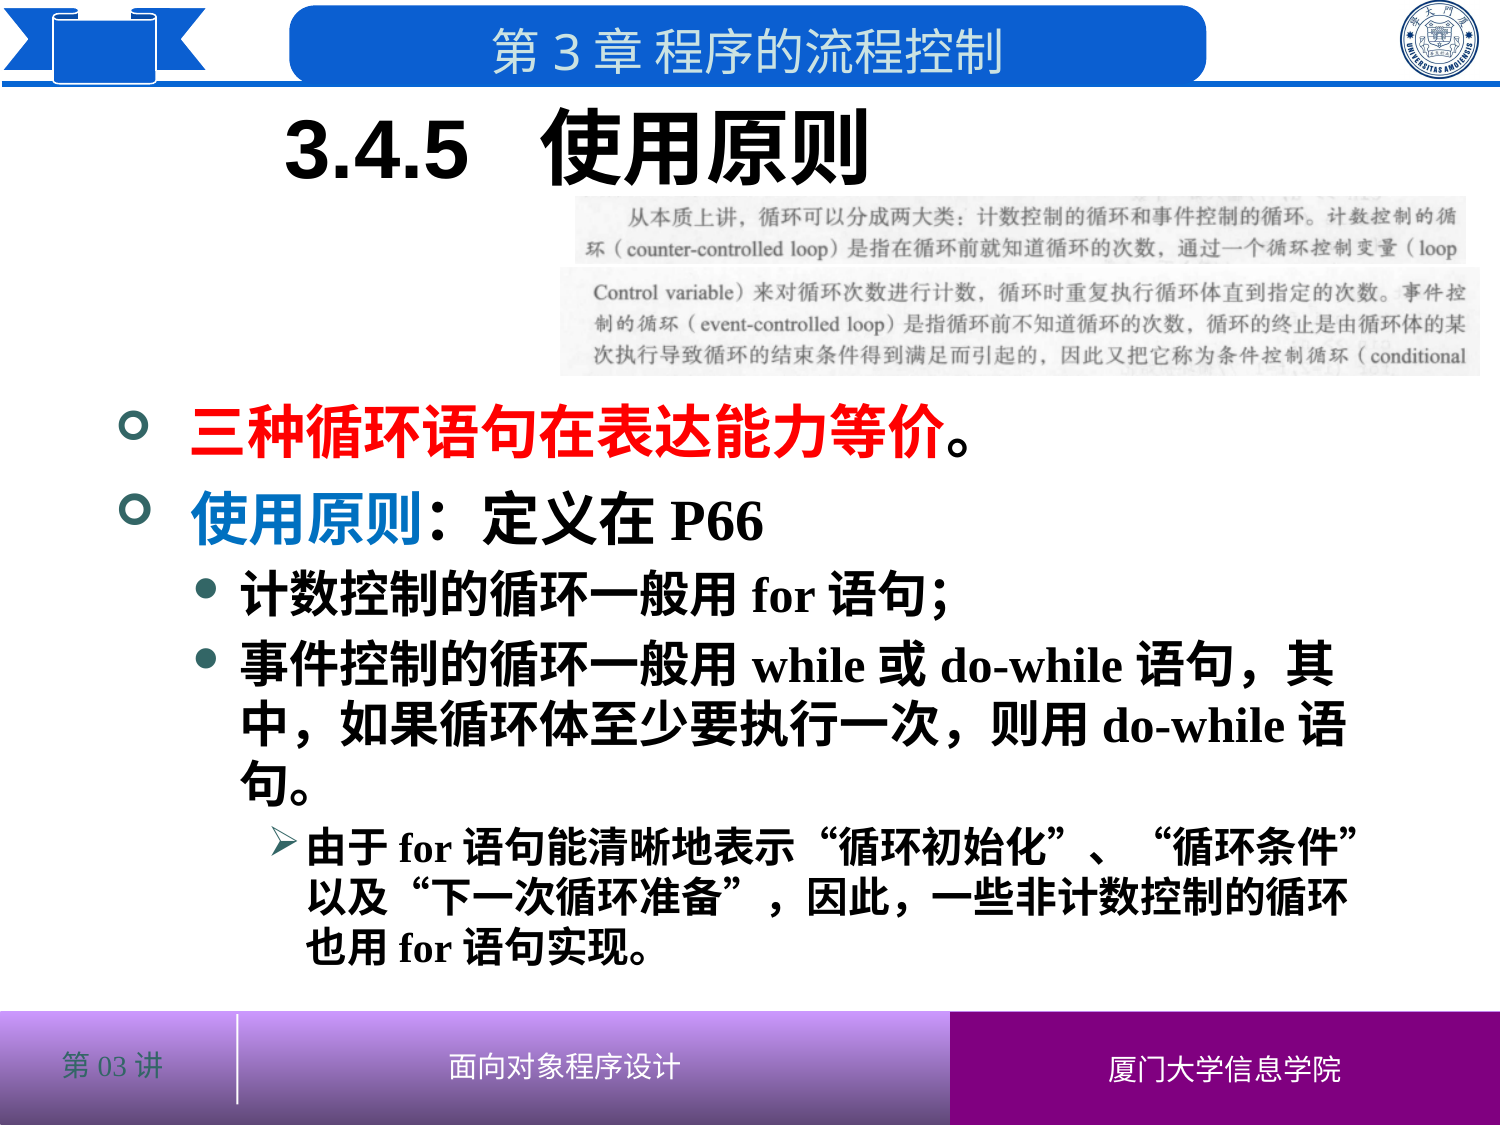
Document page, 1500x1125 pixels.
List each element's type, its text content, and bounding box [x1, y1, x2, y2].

picture [560, 266, 1480, 377]
picture [1399, 0, 1480, 80]
list 三种循环语句在表达能力等价。 使用原则：定义在P66 计数控制的循环一般用for语句； 事件控制的循环一般用while或do-while语句，其中，如果循环体至少要执行一次，则用do-while语句。 由于for语句能清晰地表示“循环初始化”、“循环条件”以及“下一次循环准备”，因此，一些非计数控制的循环也用for语句实现。 [100, 387, 1401, 994]
slide_number [249, 1024, 463, 1101]
title 3.4.5 使用原则 [269, 70, 1356, 222]
picture [575, 195, 1466, 264]
